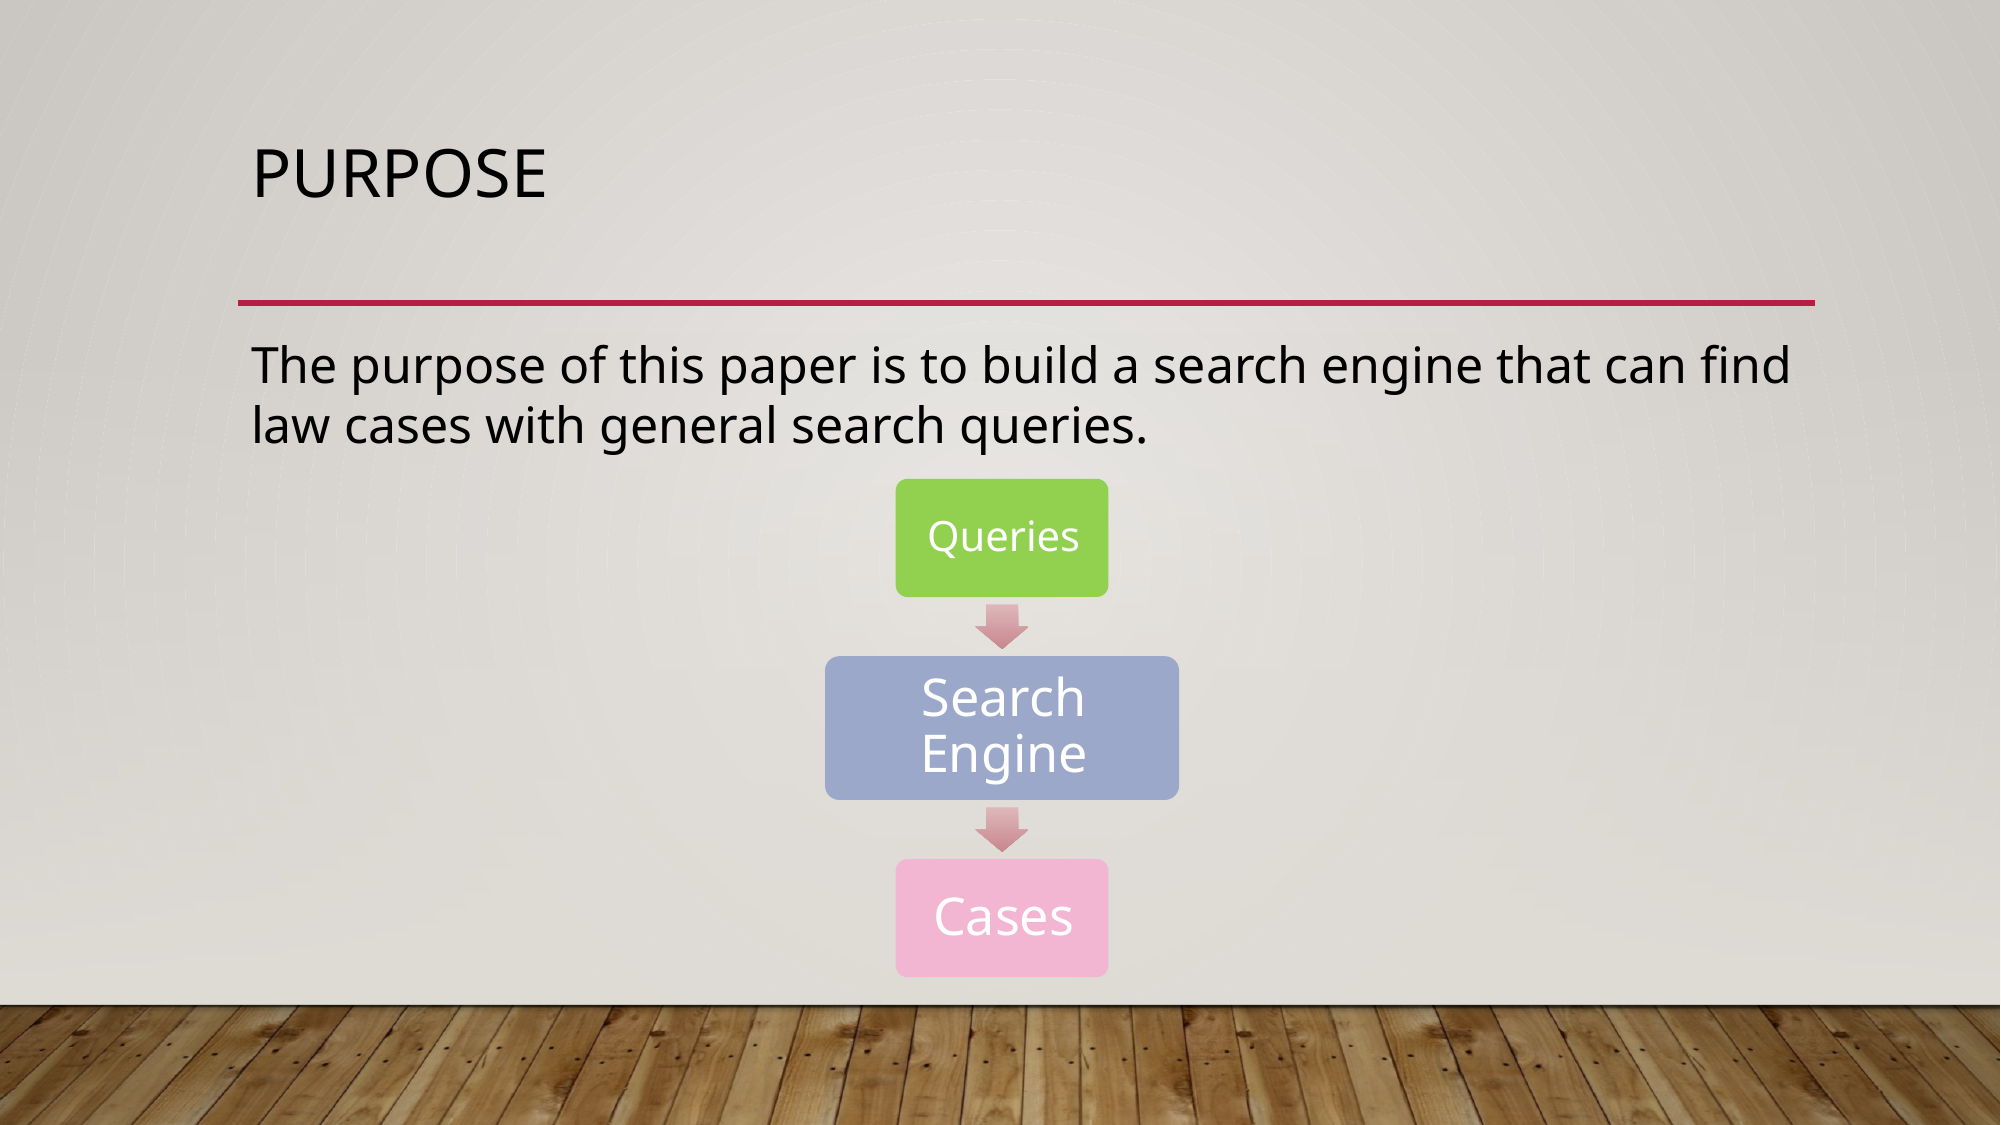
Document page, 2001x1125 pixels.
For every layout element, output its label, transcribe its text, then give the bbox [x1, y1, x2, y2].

text_box The purpose of this paper is to build a search engine that can find law cases with general search queries. [236, 326, 1827, 461]
title Purpose [236, 55, 1471, 297]
picture [0, 1005, 2000, 1125]
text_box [422, 478, 1582, 978]
